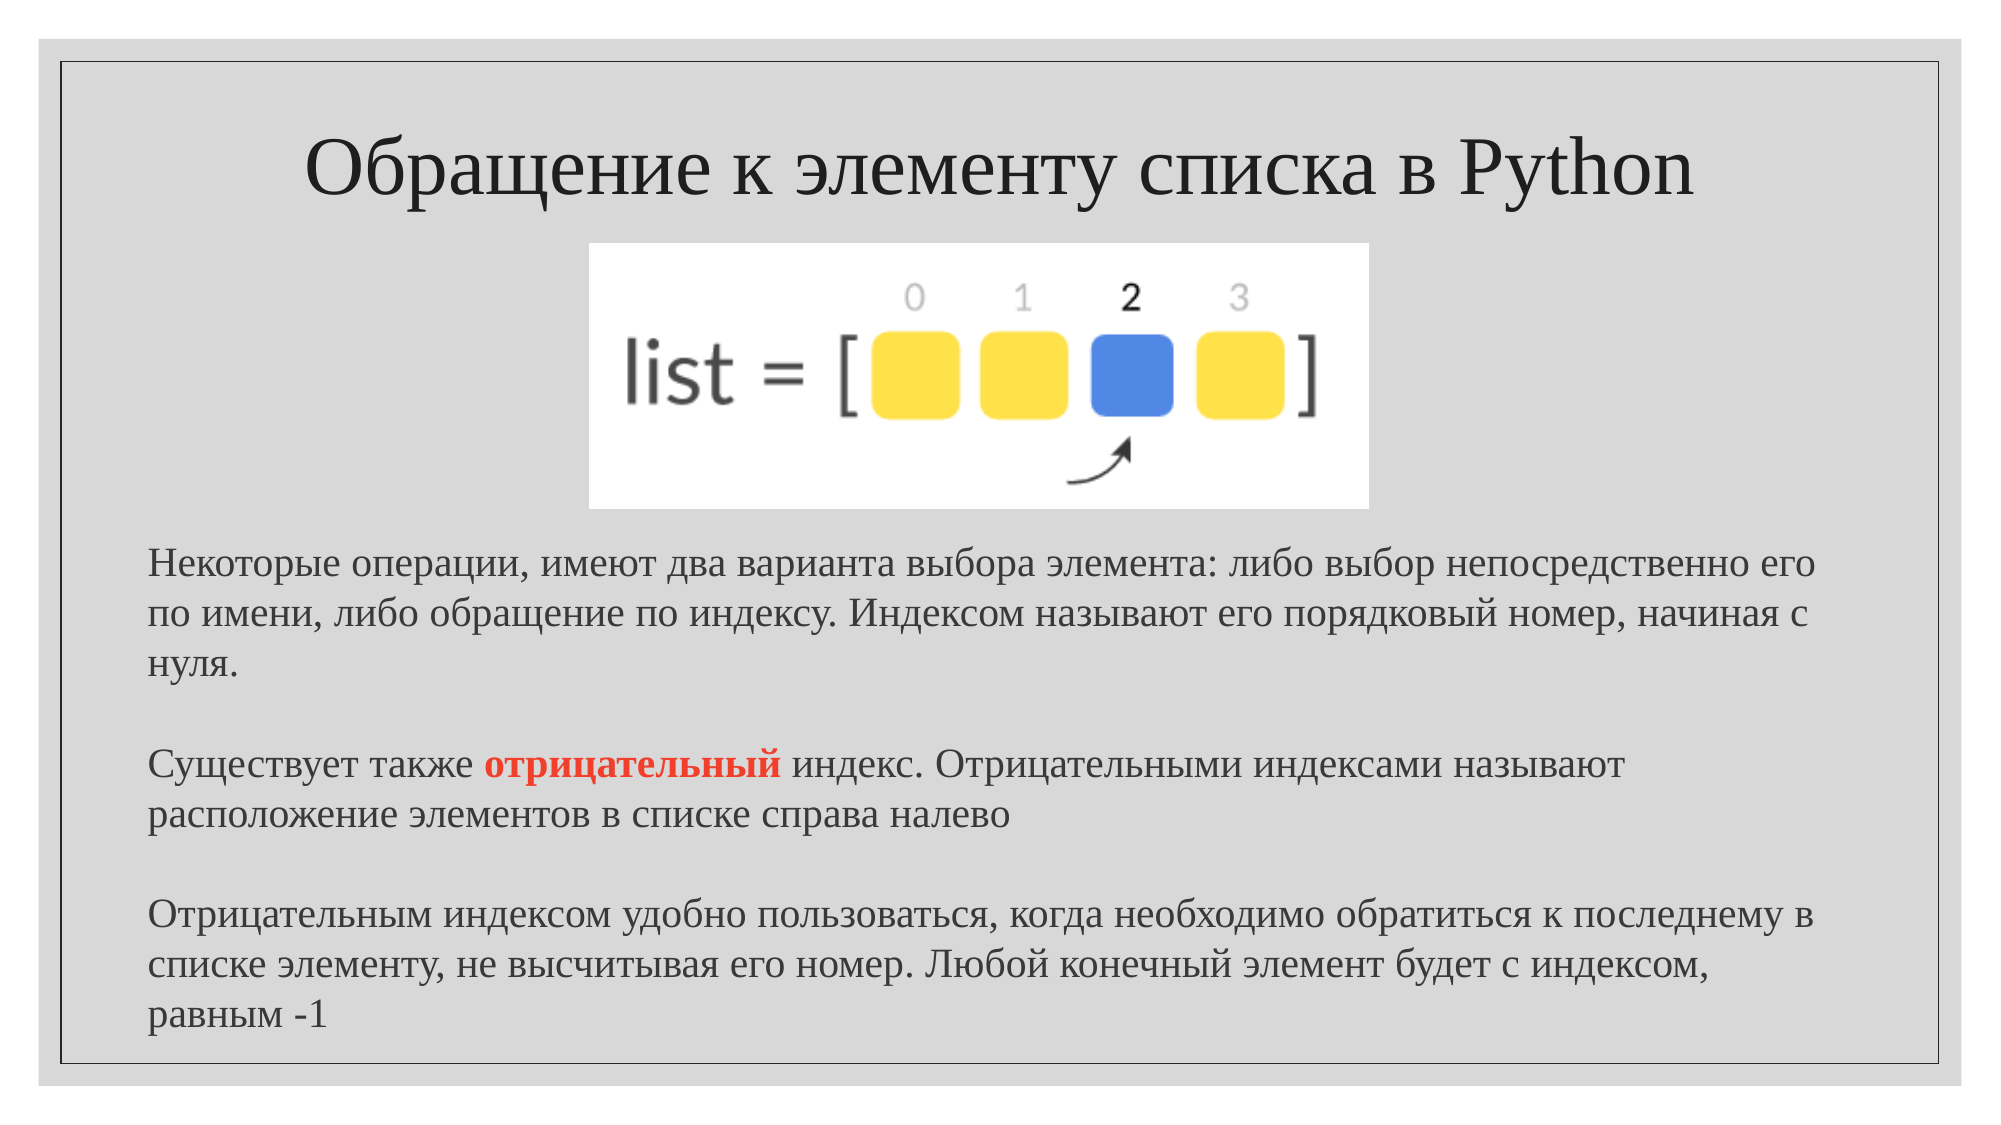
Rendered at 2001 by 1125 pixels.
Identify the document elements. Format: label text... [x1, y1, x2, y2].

title Обращение к элементу списка в Python [174, 105, 1825, 331]
picture [589, 243, 1369, 509]
text_box Некоторые операции, имеют два варианта выбора элемента: либо выбор непосредственно его по имени, либо обращение по индексу. Индексом называют его порядковый номер, начиная с нуля. Существует также отрицательный индекс. Отрицательными индексами называют расположение элементов в списке справа налево Отрицательным индексом удобно пользоваться, когда необходимо обратиться к последнему в списке элементу, не высчитывая его номер. Любой конечный элемент будет с индексом, равным -1 [132, 527, 1868, 1088]
